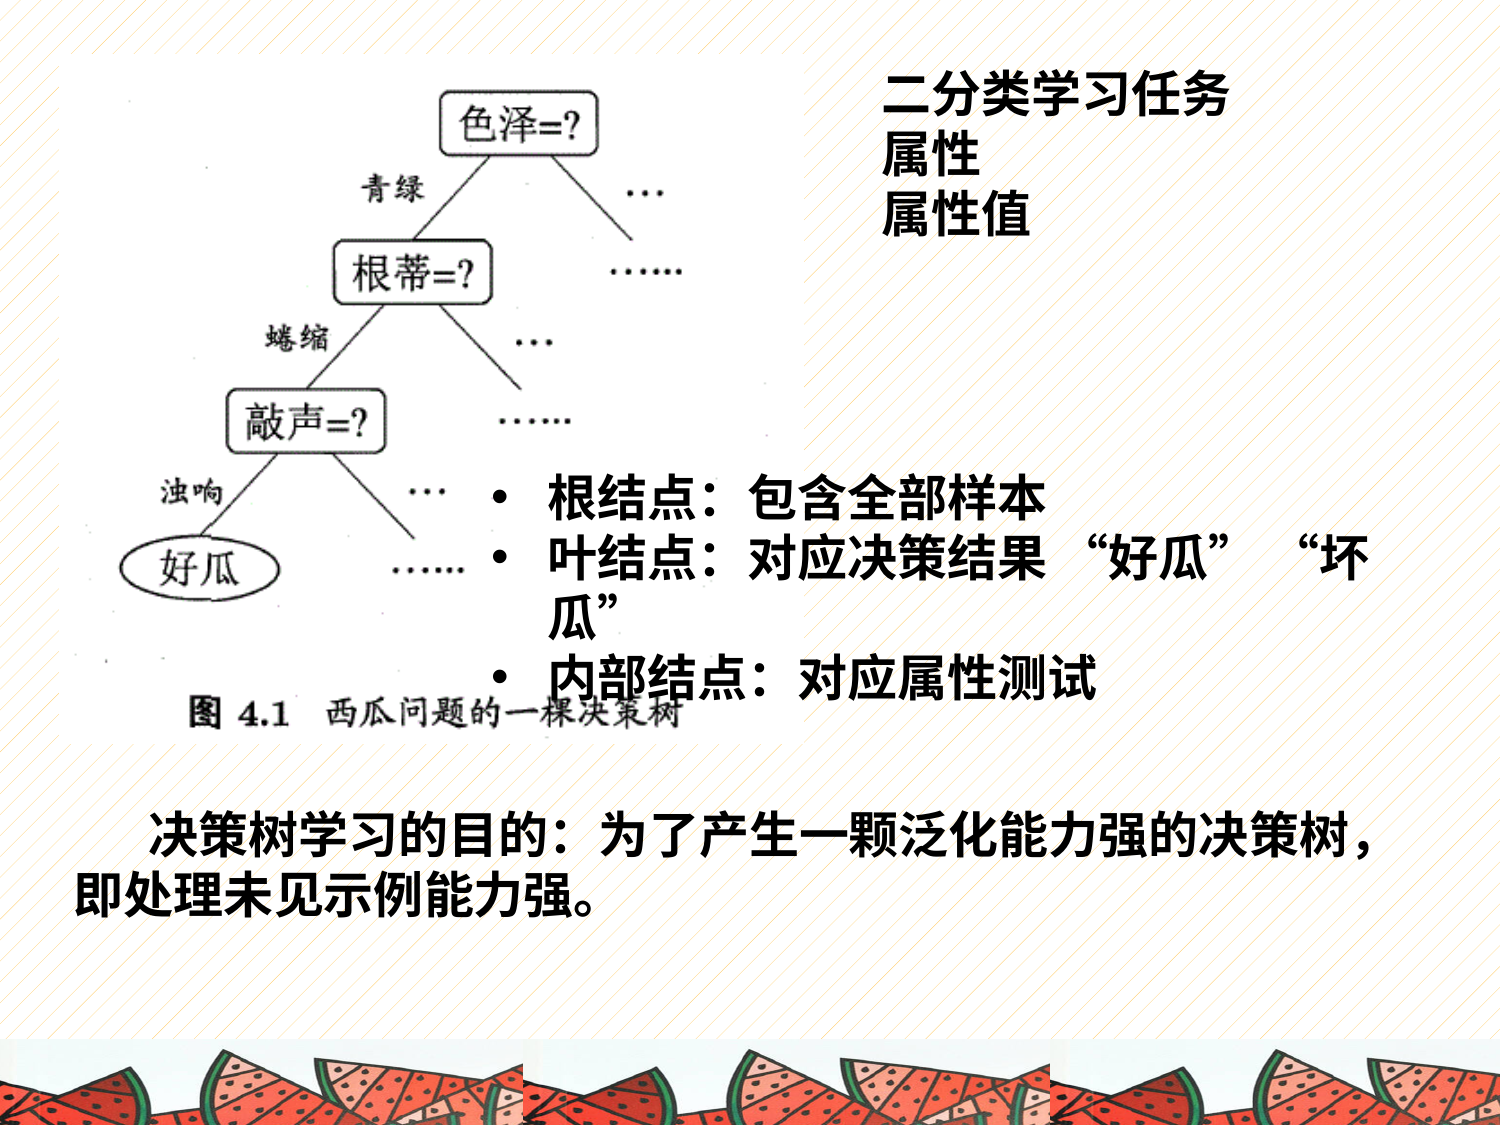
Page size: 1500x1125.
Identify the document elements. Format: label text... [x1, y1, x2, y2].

text_box 决策树学习的目的：为了产生一颗泛化能力强的决策树，即处理未见示例能力强。 [59, 795, 1458, 931]
picture [59, 54, 805, 744]
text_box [0, 1039, 1500, 1125]
text_box 二分类学习任务 属性 属性值 [866, 54, 1309, 250]
text_box 根结点：包含全部样本 叶结点：对应决策结果 “好瓜” “坏瓜” 内部结点：对应属性测试 [809, 459, 1458, 714]
